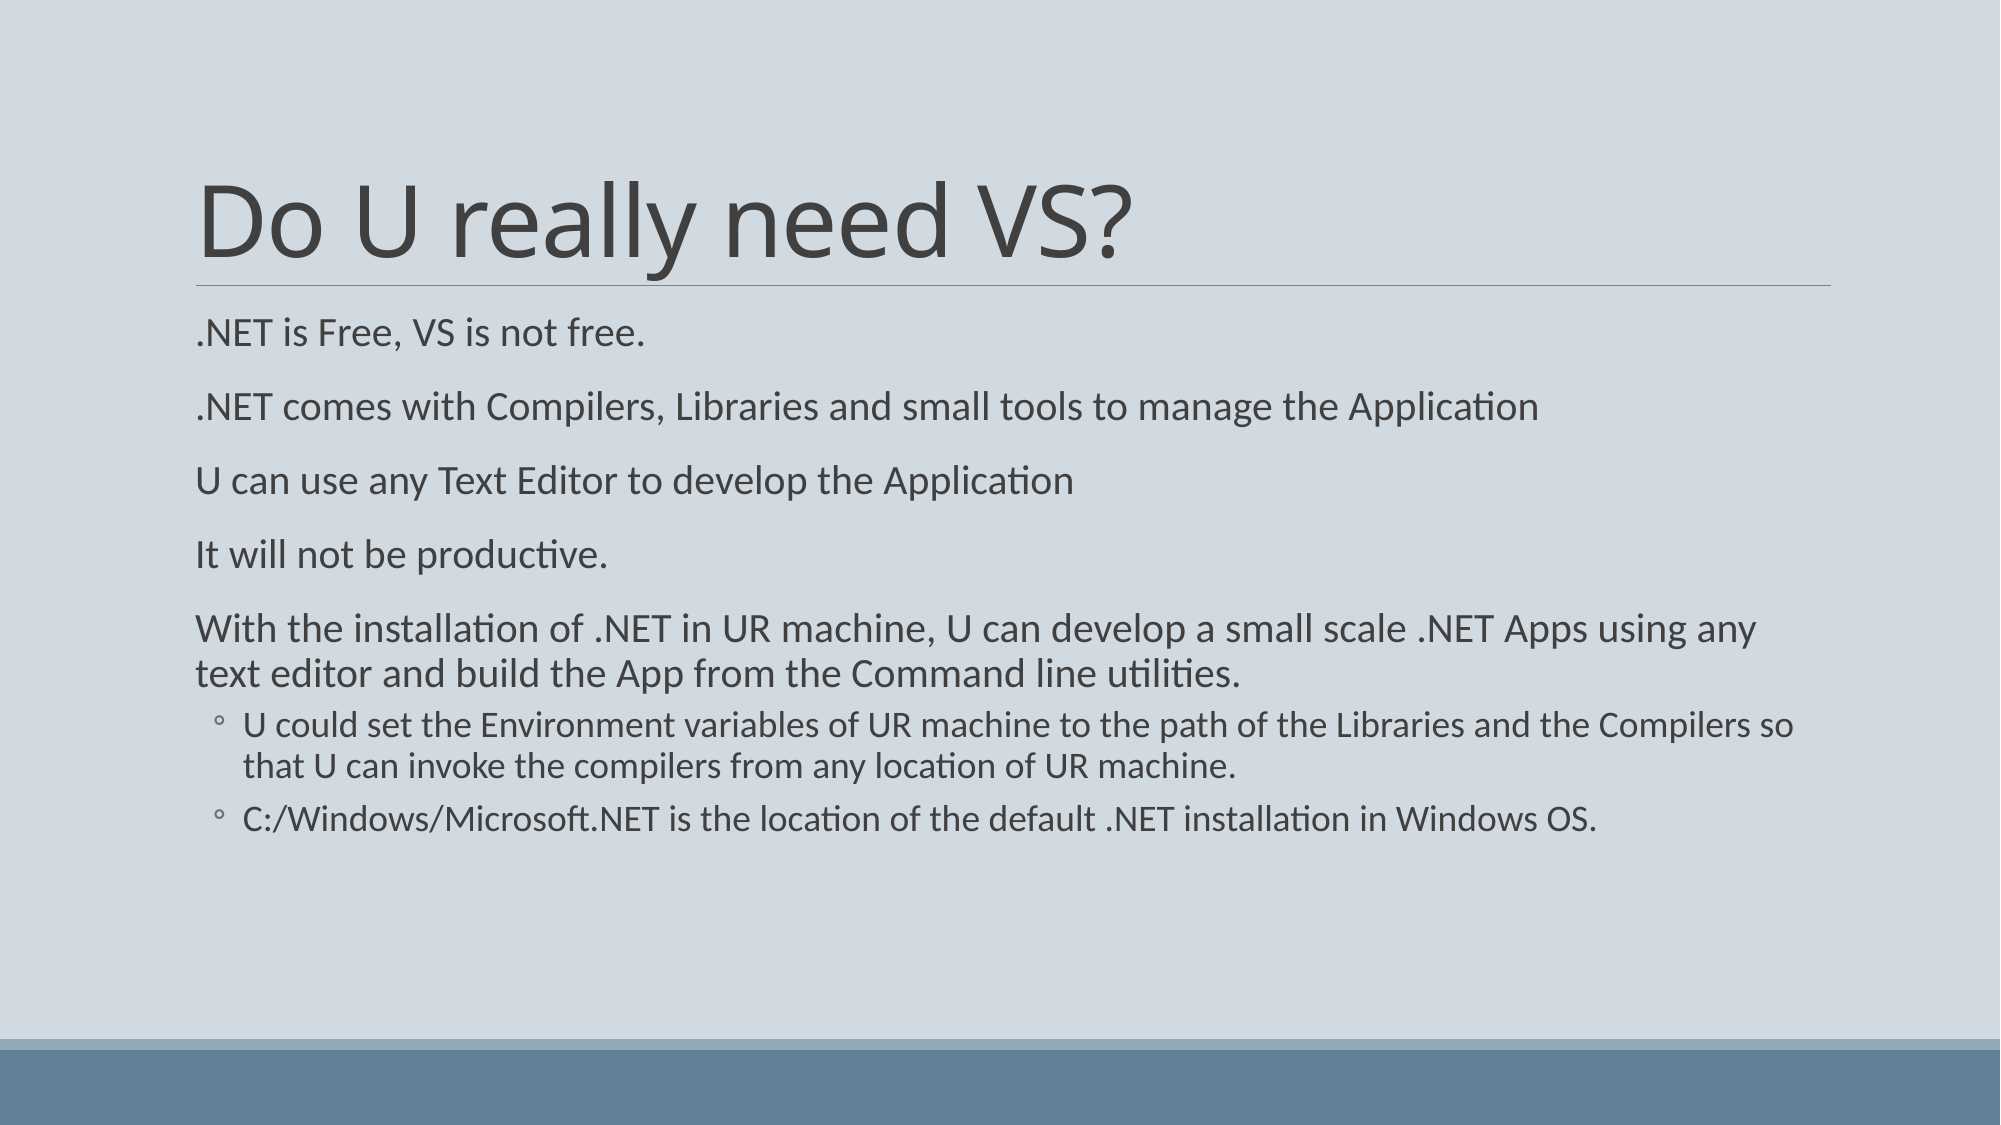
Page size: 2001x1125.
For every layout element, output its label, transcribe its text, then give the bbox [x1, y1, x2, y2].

list .NET is Free, VS is not free. .NET comes with Compilers, Libraries and small tools to manage the Application U can use any Text Editor to develop the Application It will not be productive. With the installation of .NET in UR machine, U can develop a small scale .NET Apps using any text editor and build the App from the Command line utilities. U could set the Environment variables of UR machine to the path of the Libraries and the Compilers so that U can invoke the compilers from any location of UR machine. C:/Windows/Microsoft.NET is the location of the default .NET installation in Windows OS. [180, 302, 1830, 963]
title Do U really need VS? [180, 47, 1830, 285]
